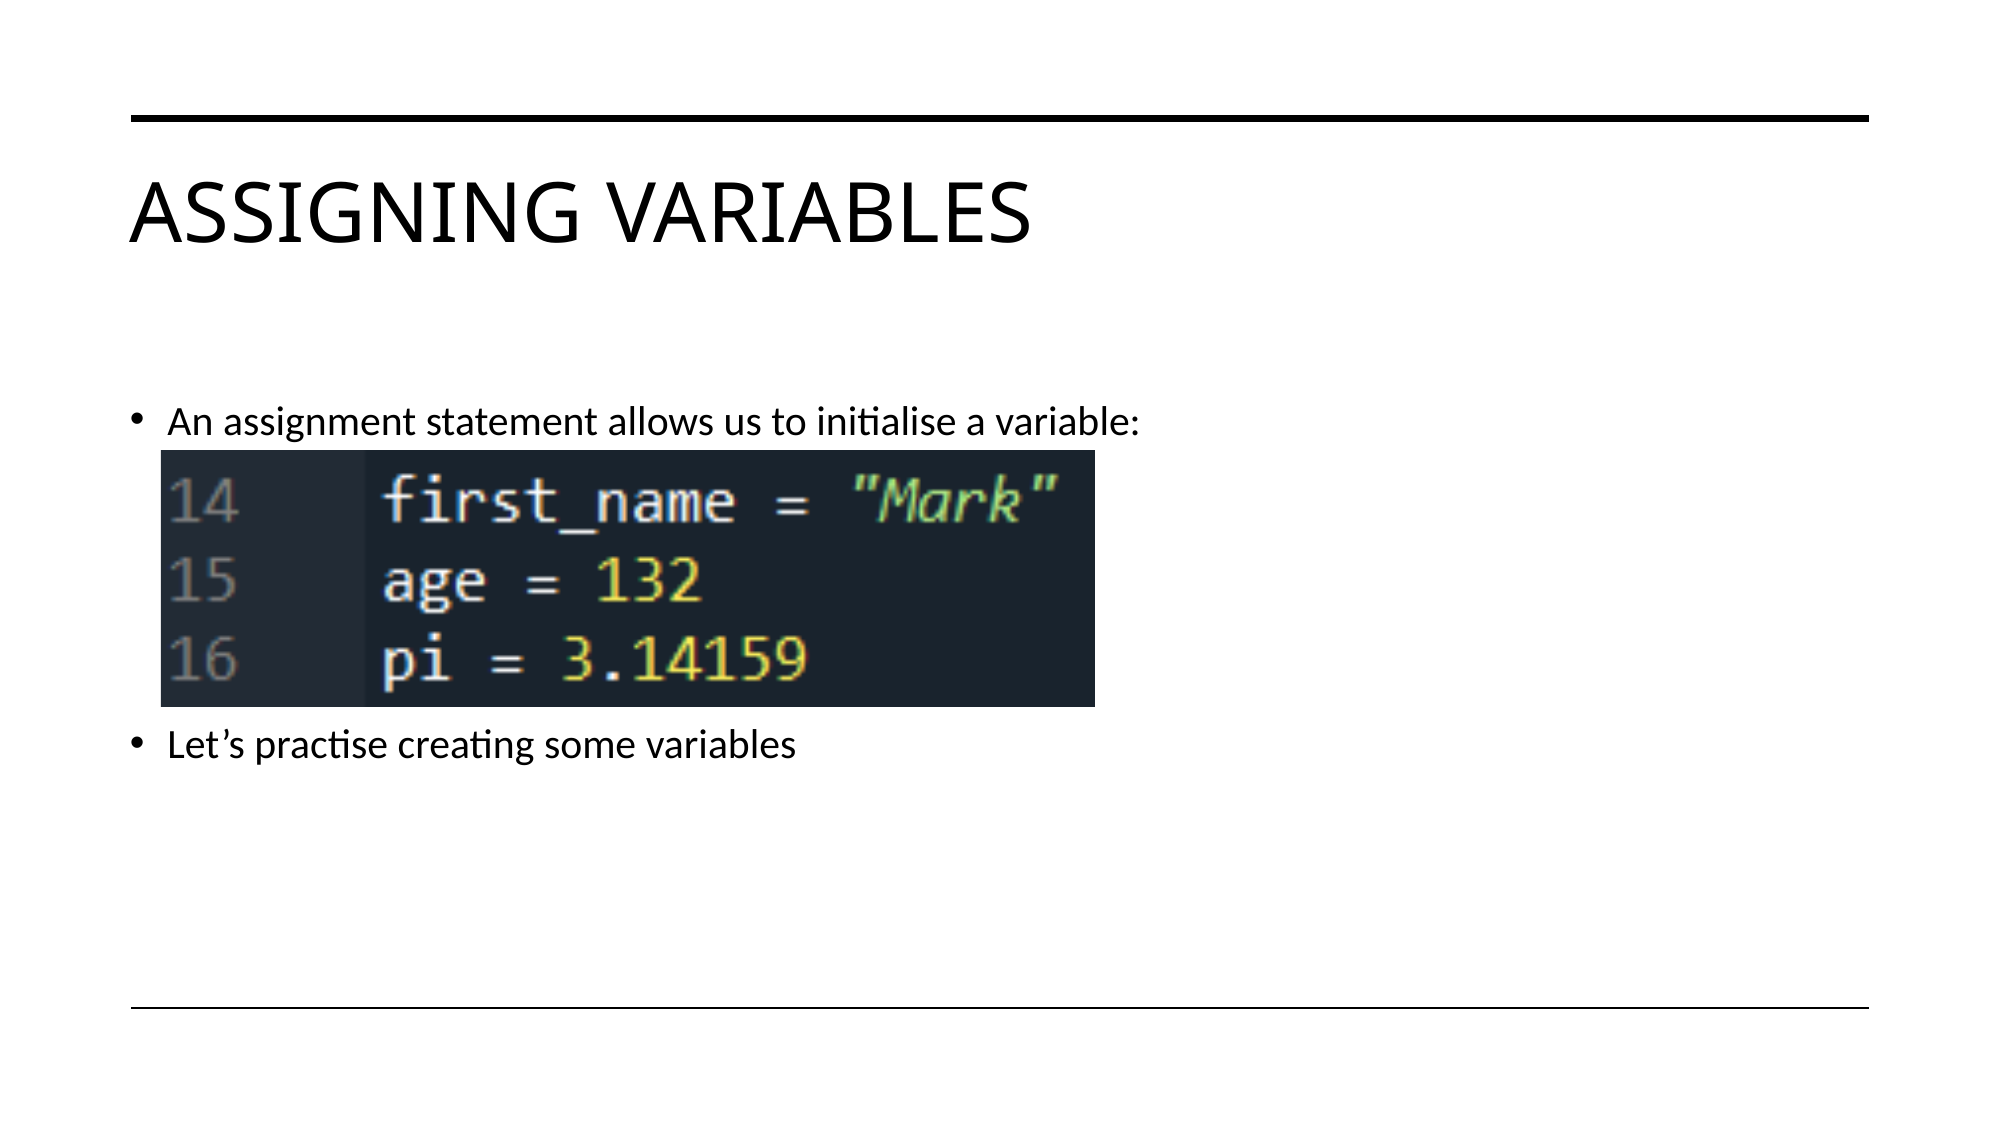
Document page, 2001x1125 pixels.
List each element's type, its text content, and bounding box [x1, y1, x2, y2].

picture [160, 449, 1095, 707]
title Assigning variables [114, 151, 1869, 376]
list An assignment statement allows us to initialise a variable: Let’s practise creating some variables [114, 376, 1869, 973]
